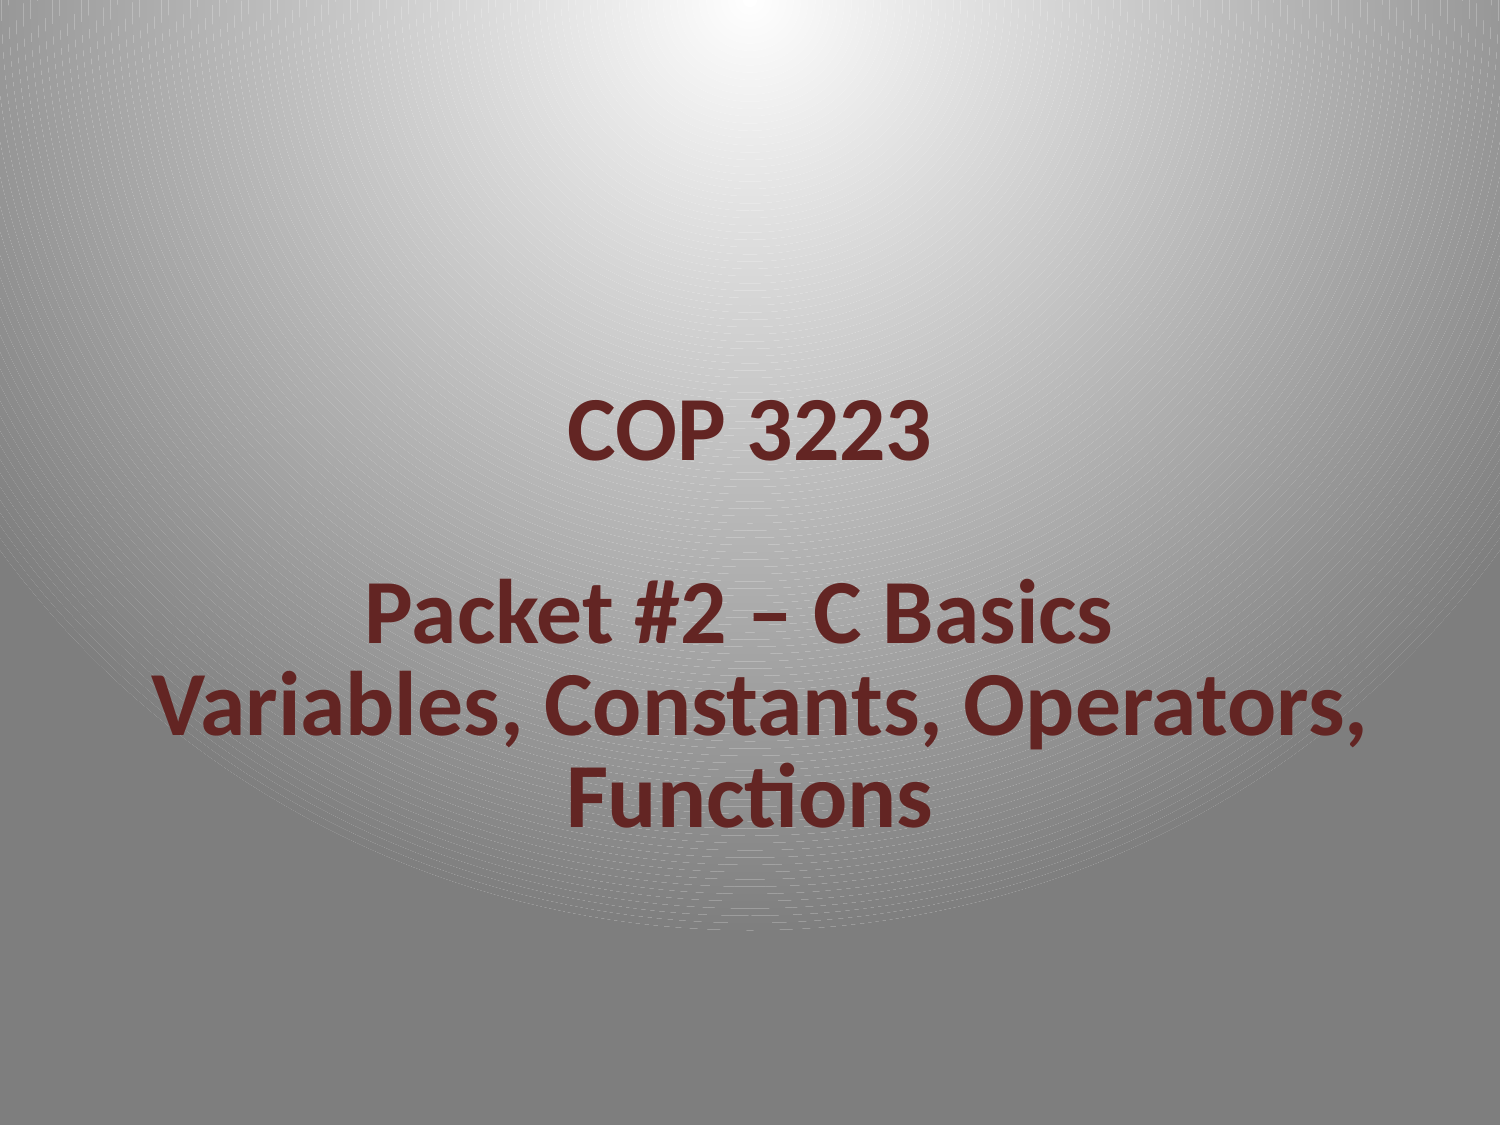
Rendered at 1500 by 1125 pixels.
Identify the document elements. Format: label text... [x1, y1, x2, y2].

title COP 3223 Packet #2 – C Basics Variables, Constants, Operators, Functions [112, 249, 1388, 900]
